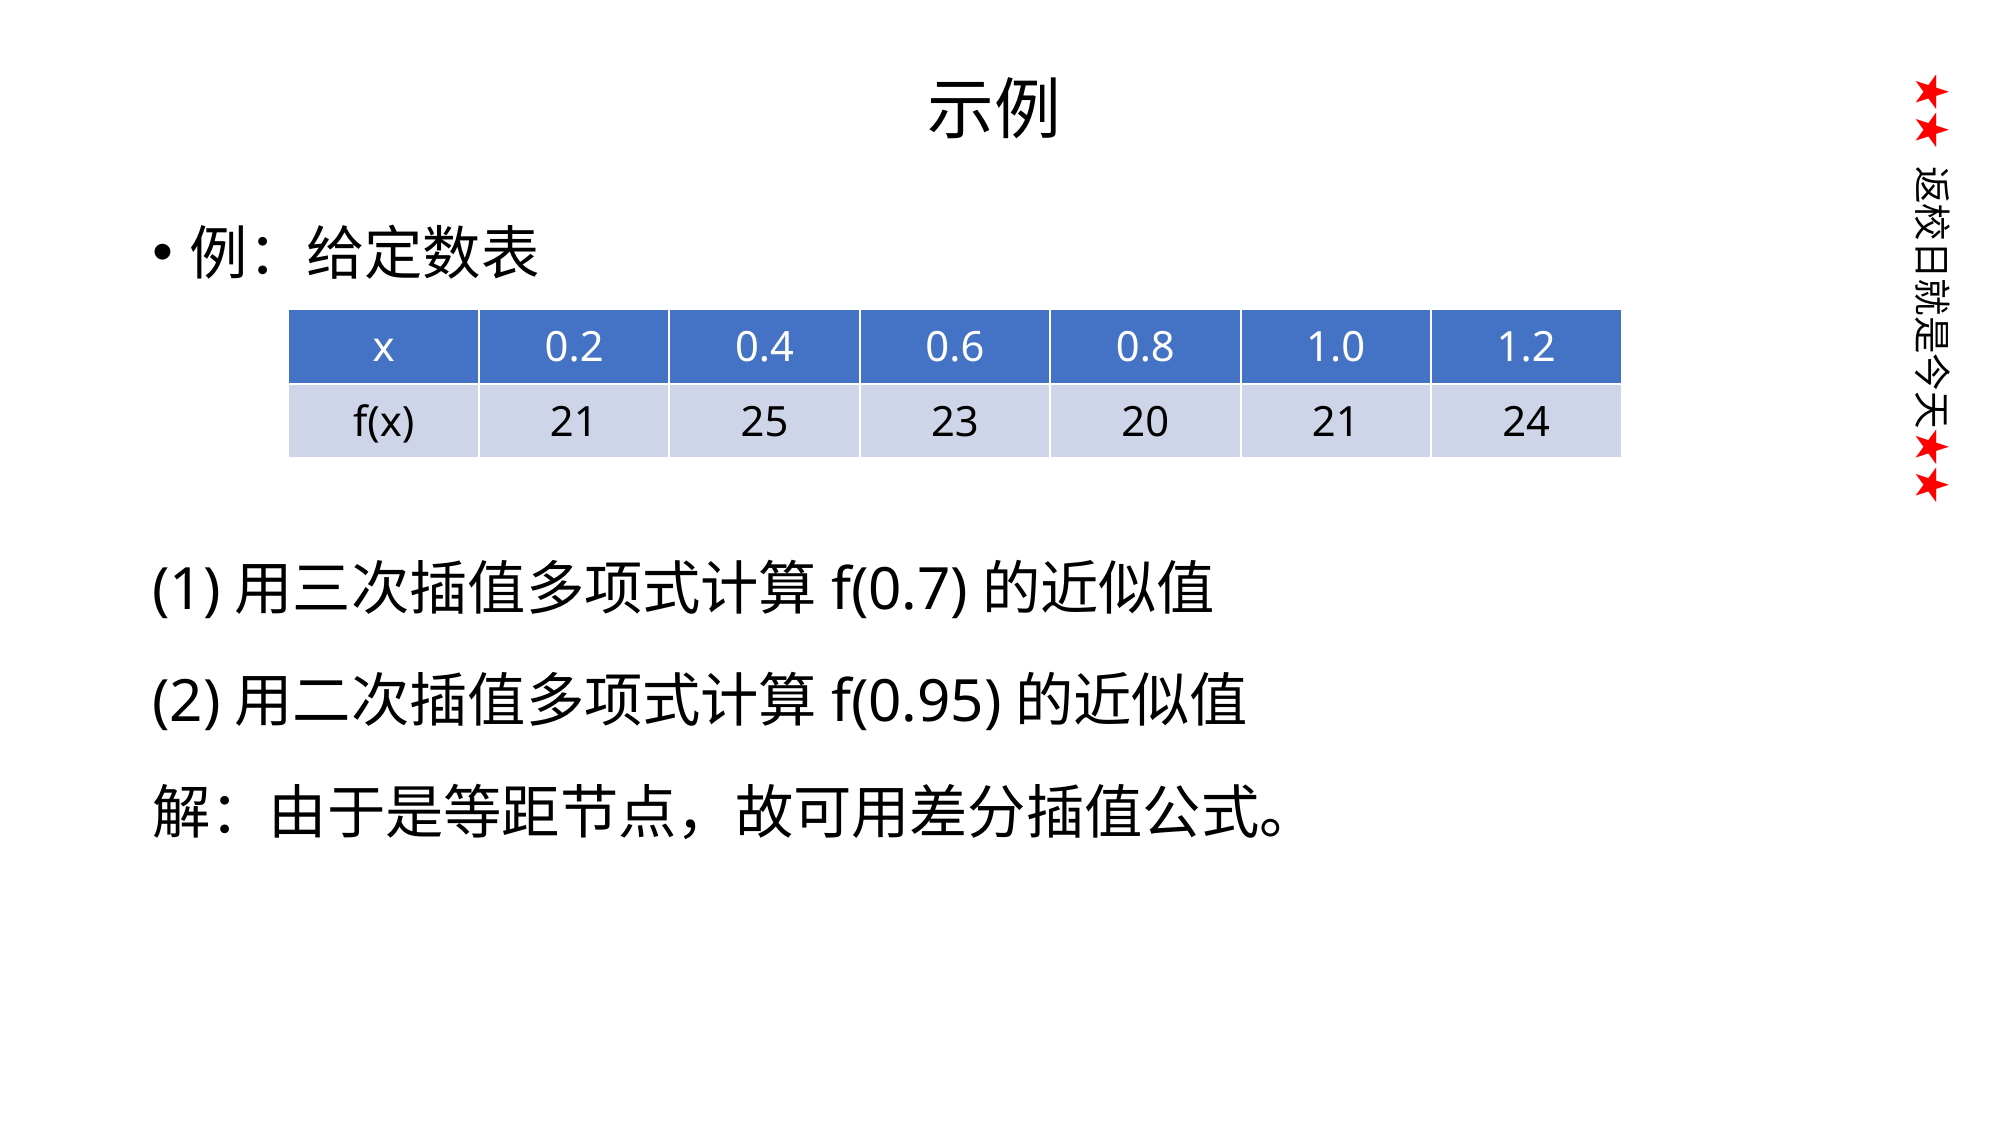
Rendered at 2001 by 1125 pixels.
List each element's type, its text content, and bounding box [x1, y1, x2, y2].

table_header 0.4 [670, 310, 859, 383]
table_header 0.8 [1051, 310, 1240, 383]
table_cell 24 [1432, 385, 1621, 457]
table_header x [289, 310, 478, 383]
list 例：给定数表 (1)用三次插值多项式计算f(0.7)的近似值 (2)用二次插值多项式计算f(0.95)的近似值 解：由于是等距节点，故可用差分插值公式。 [137, 187, 1863, 1014]
table_header 0.2 [480, 310, 668, 383]
table_header 0.6 [861, 310, 1049, 383]
table_header 1.2 [1432, 310, 1621, 383]
table_header 1.0 [1242, 310, 1430, 383]
table_cell 25 [670, 385, 859, 457]
table_cell 21 [1242, 385, 1430, 457]
title 示例 [131, 59, 1857, 165]
table_cell 21 [480, 385, 668, 457]
table_cell 20 [1051, 385, 1240, 457]
table_cell 23 [861, 385, 1049, 457]
table_cell f(x) [289, 385, 478, 457]
